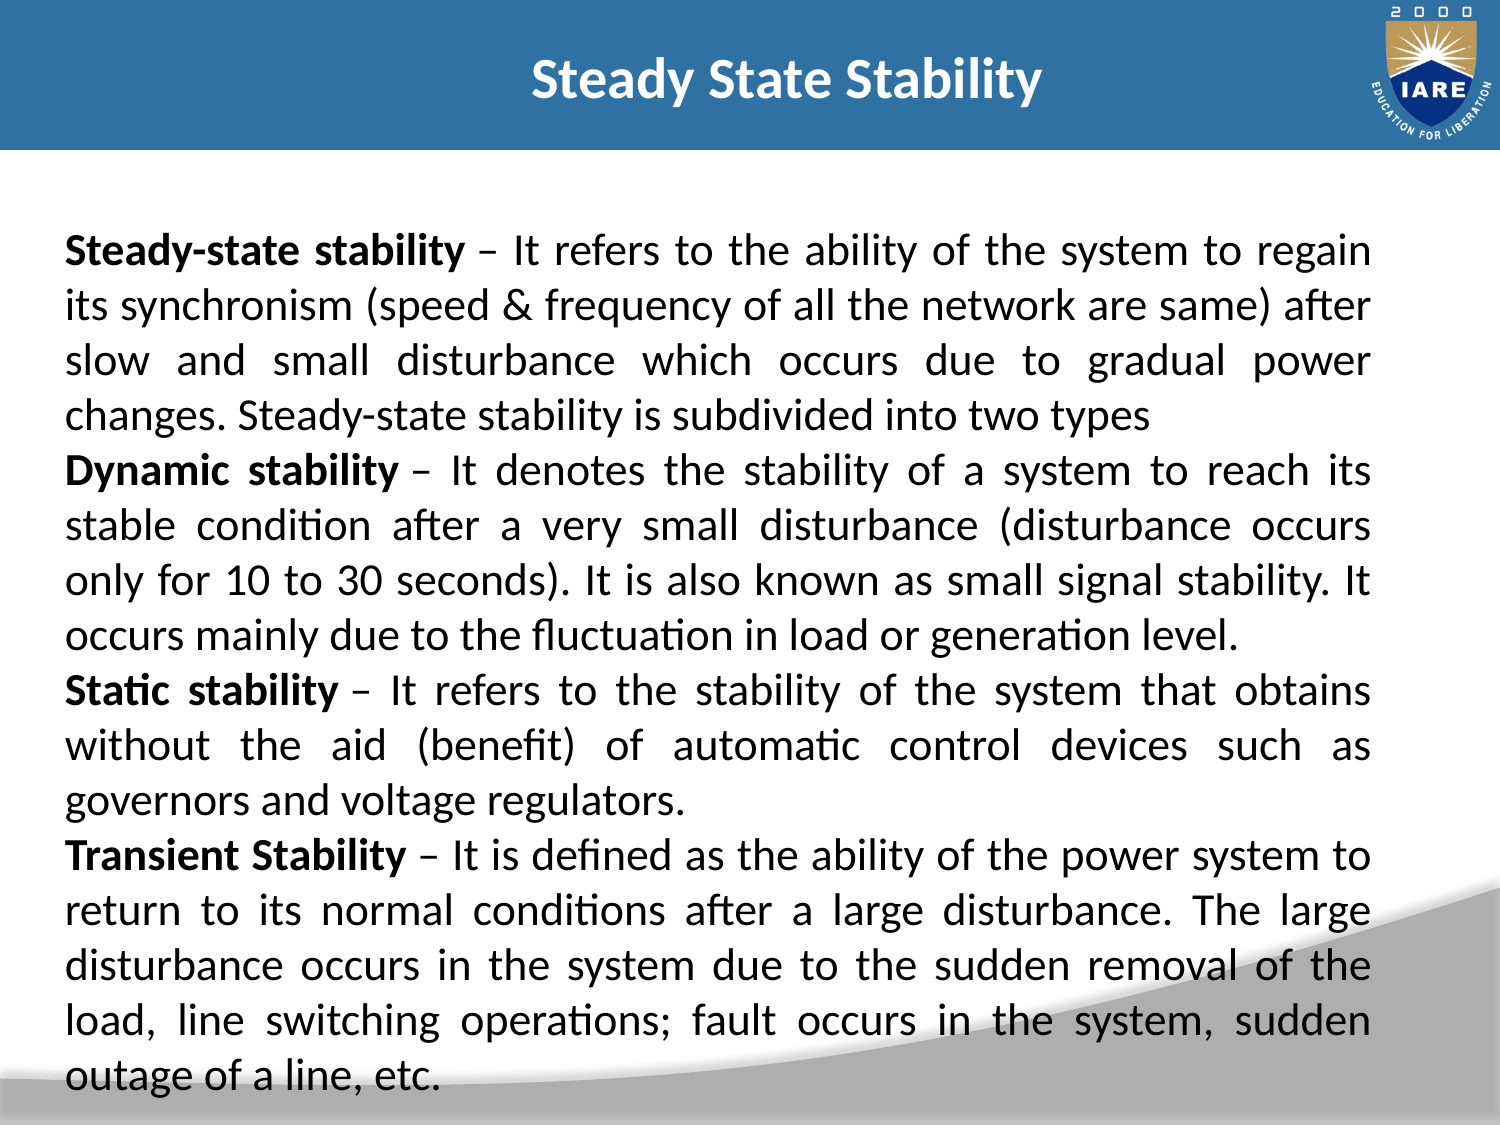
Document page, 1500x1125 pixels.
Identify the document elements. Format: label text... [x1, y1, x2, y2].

picture [1362, 0, 1500, 148]
text_box Steady-state stability – It refers to the ability of the system to regain its synchronism (speed & frequency of all the network are same) after slow and small disturbance which occurs due to gradual power changes. Steady-state stability is subdivided into two types Dynamic stability – It denotes the stability of a system to reach its stable condition after a very small disturbance (disturbance occurs only for 10 to 30 seconds). It is also known as small signal stability. It occurs mainly due to the fluctuation in load or generation level. Static stability – It refers to the stability of the system that obtains without the aid (benefit) of automatic control devices such as governors and voltage regulators. Transient Stability – It is defined as the ability of the power system to return to its normal conditions after a large disturbance. The large disturbance occurs in the system due to the sudden removal of the load, line switching operations; fault occurs in the system, sudden outage of a line, etc. [49, 212, 1388, 1125]
text_box Steady State Stability [0, 0, 1352, 151]
